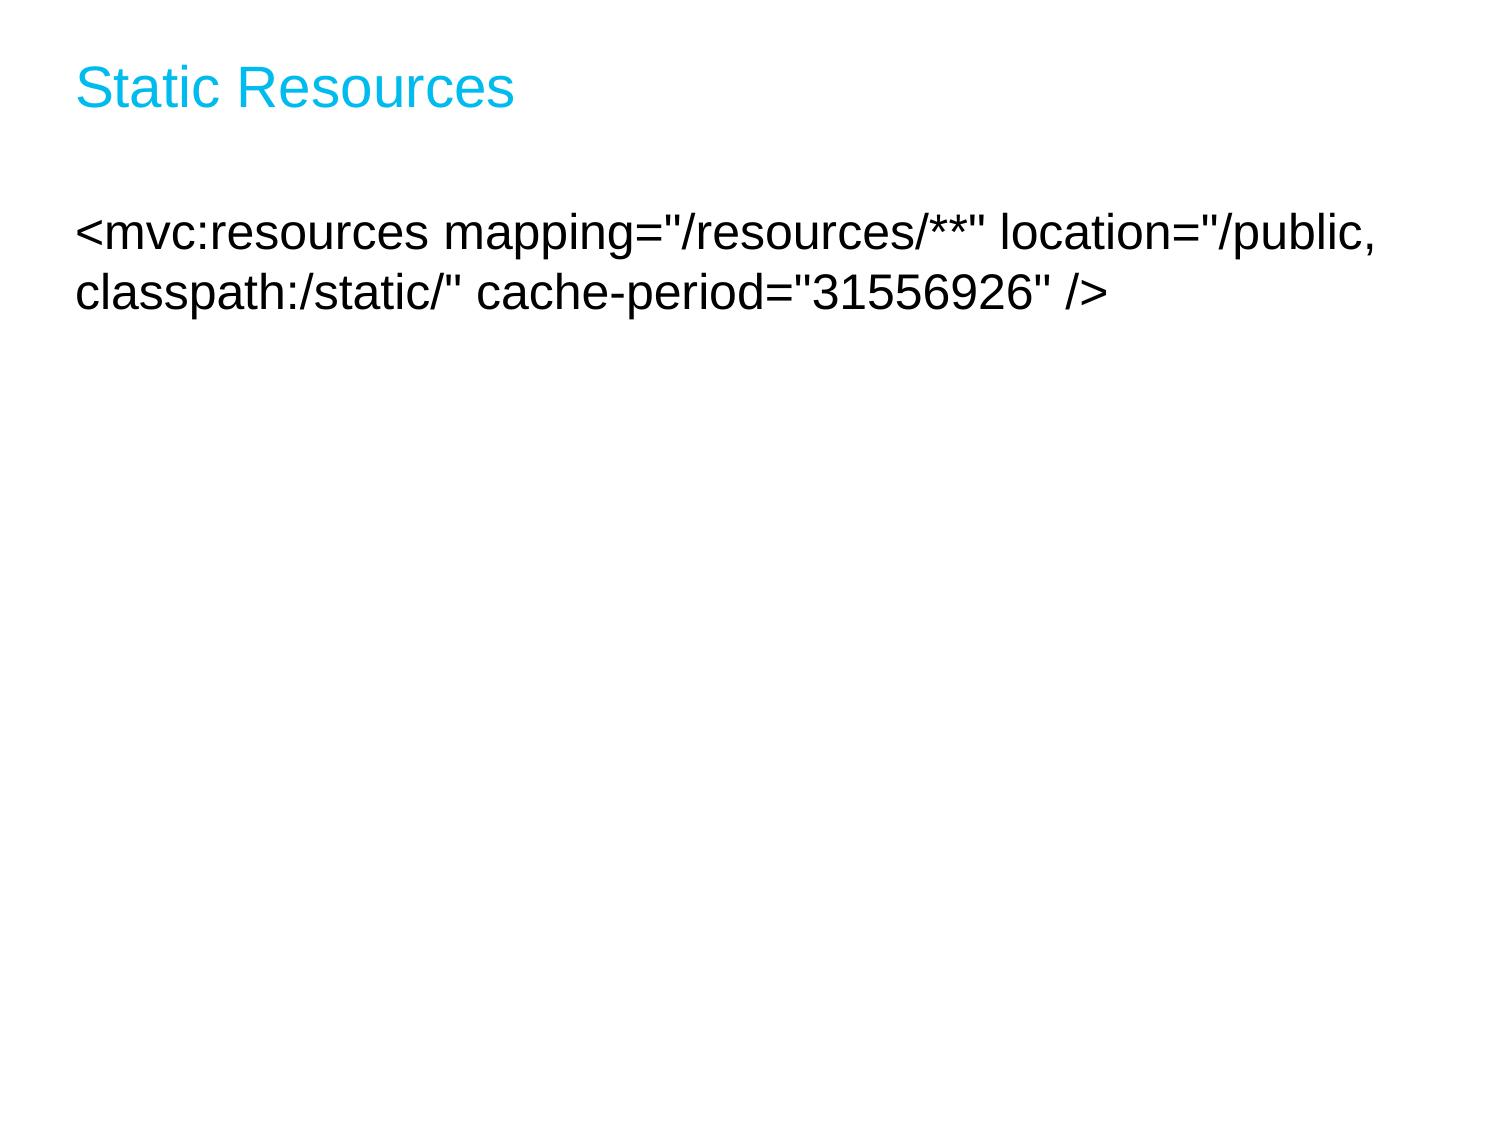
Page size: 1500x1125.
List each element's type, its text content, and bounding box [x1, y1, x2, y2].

title Static Resources [75, 30, 1425, 173]
list <mvc:resources mapping="/resources/**" location="/public, classpath:/static/" cache-period="31556926" /> [75, 199, 1425, 942]
